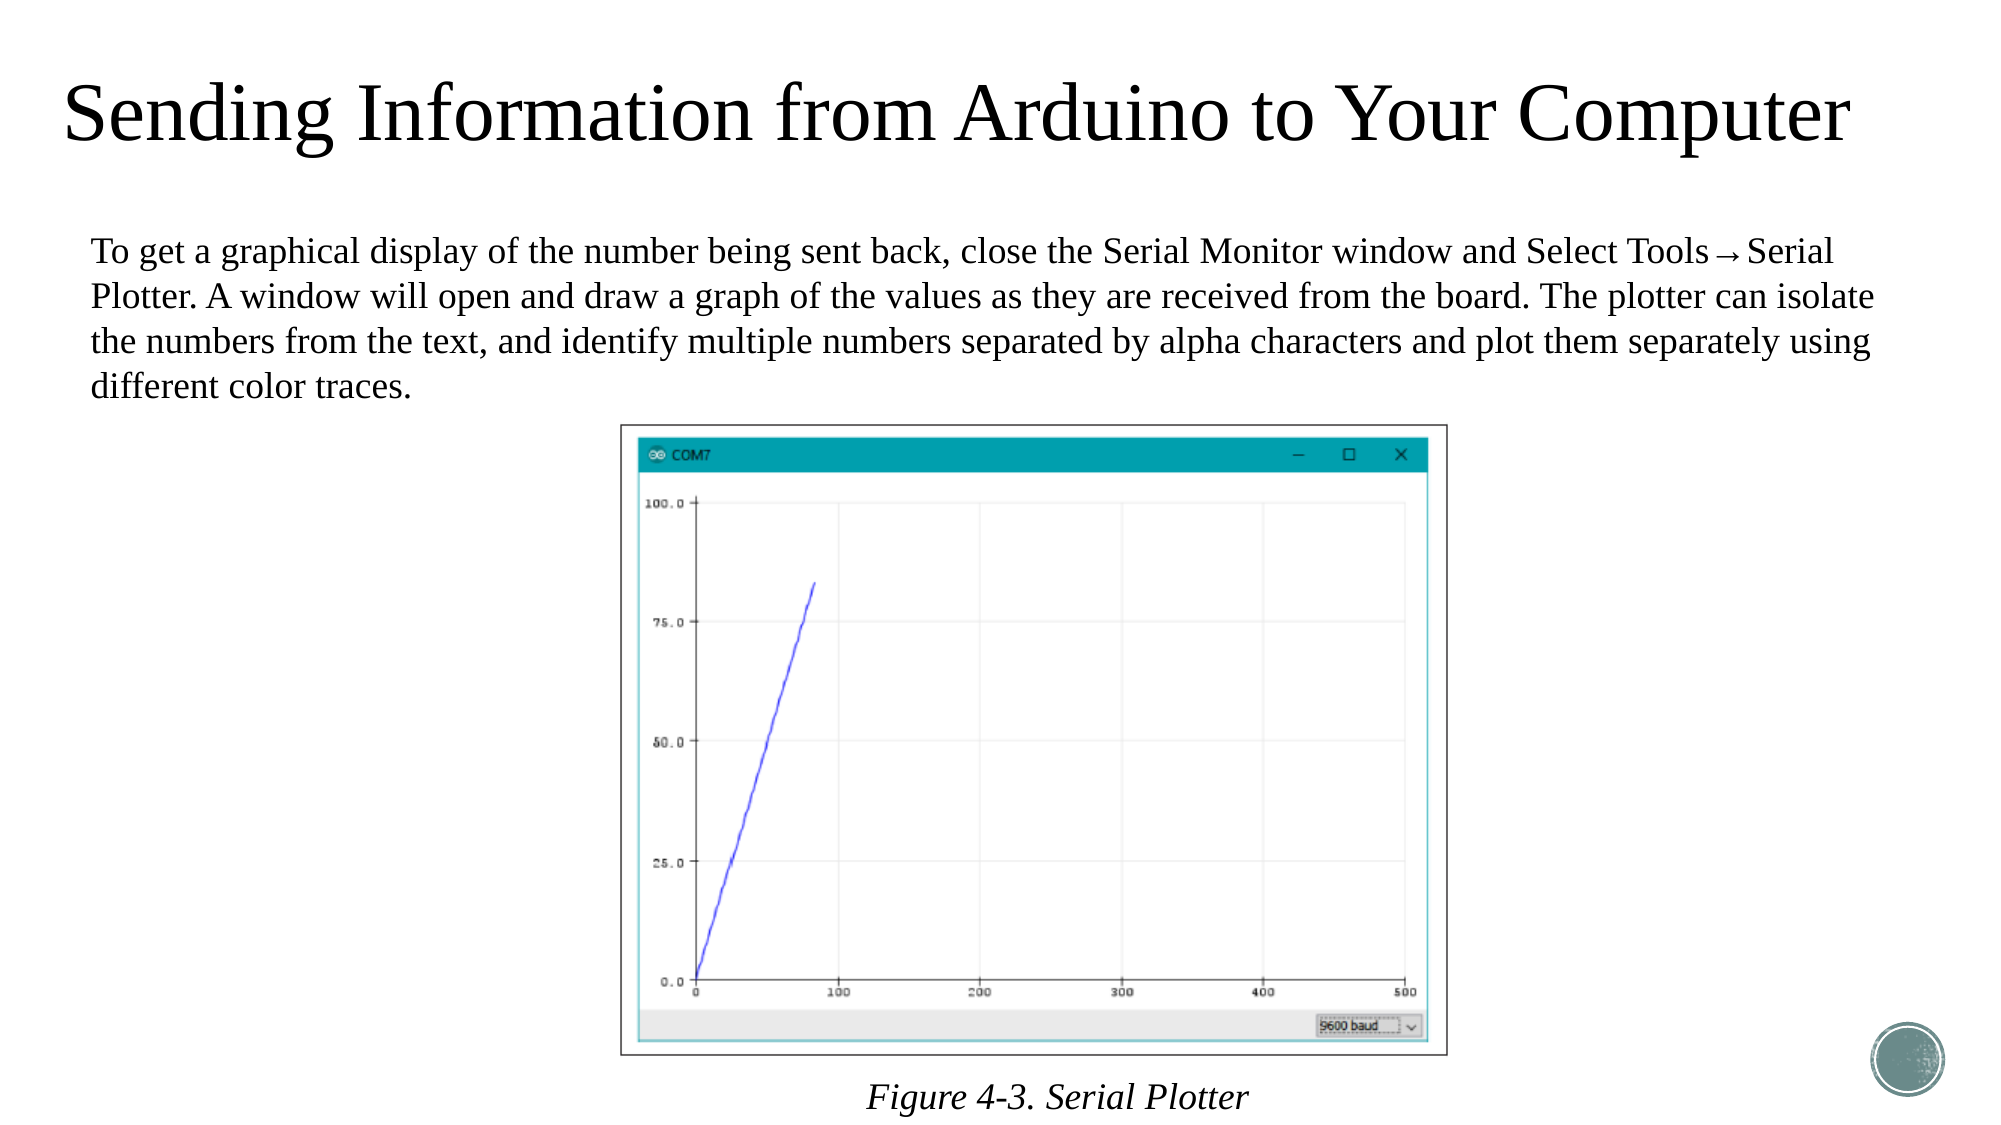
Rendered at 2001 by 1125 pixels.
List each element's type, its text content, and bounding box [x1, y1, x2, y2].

text_box To get a graphical display of the number being sent back, close the Serial Monitor window and Select Tools→Serial Plotter. A window will open and draw a graph of the values as they are received from the board. The plotter can isolate the numbers from the text, and identify multiple numbers separated by alpha characters and plot them separately using different color traces. [75, 218, 1946, 414]
picture [589, 417, 1457, 1065]
text_box Figure 4-3. Serial Plotter [851, 1065, 1265, 1125]
title Sending Information from Arduino to Your Computer [47, 0, 1946, 246]
